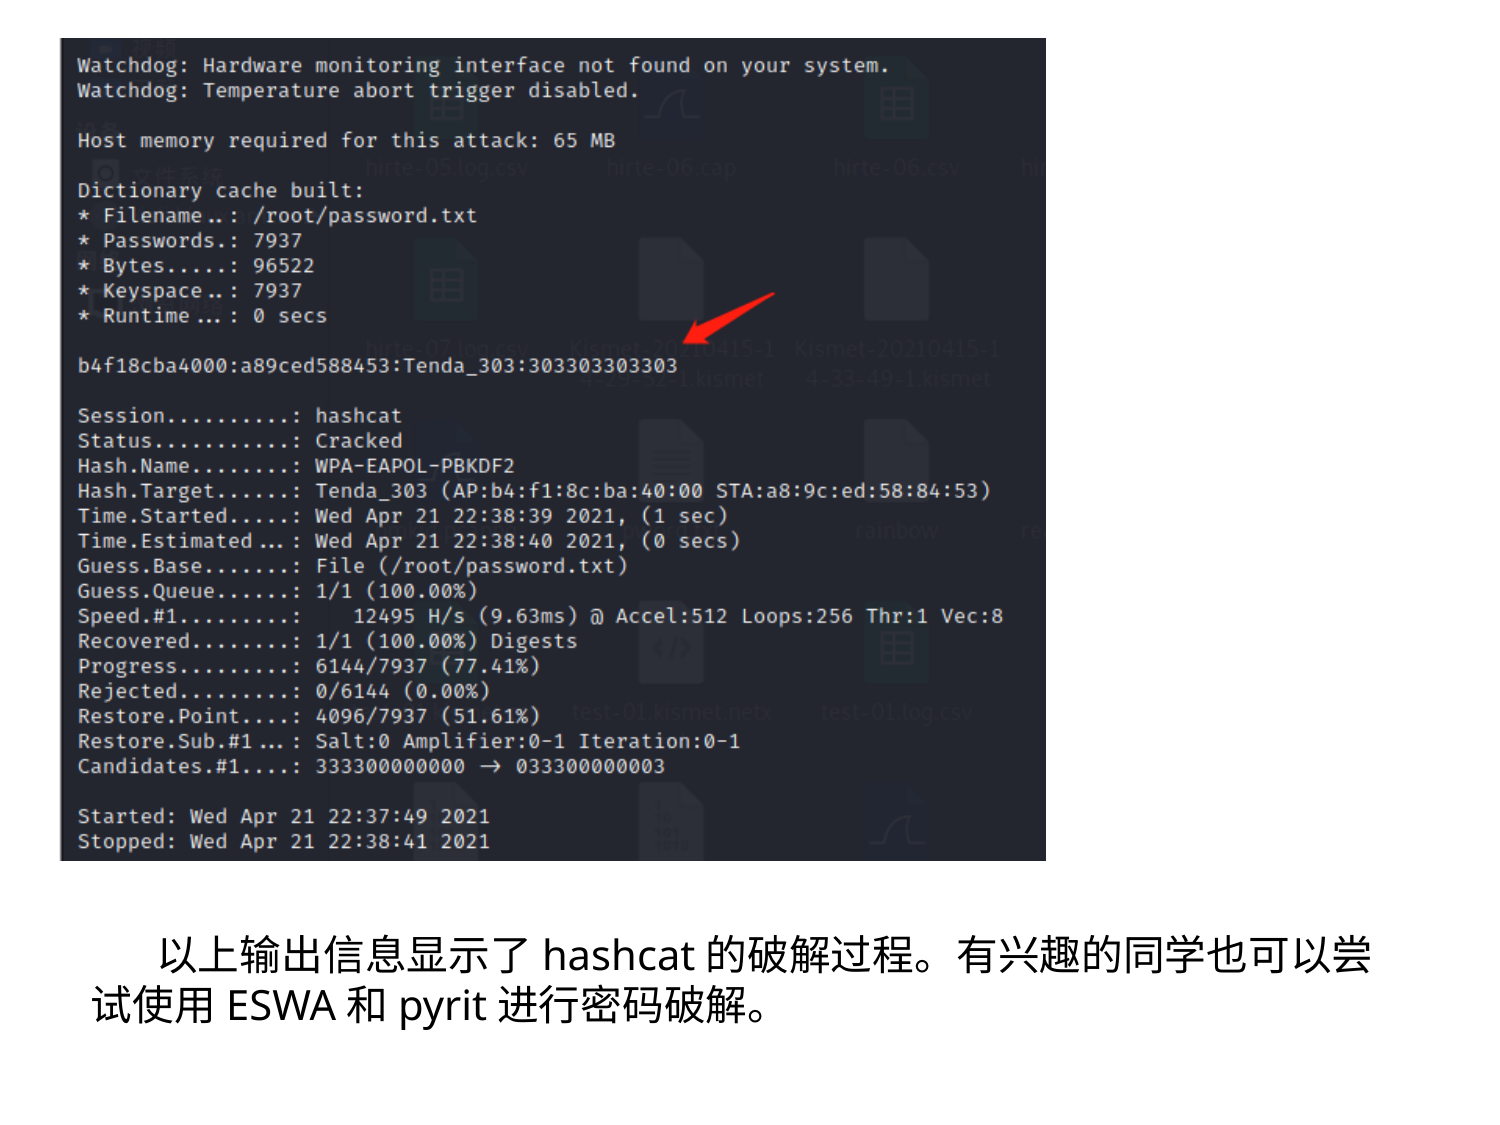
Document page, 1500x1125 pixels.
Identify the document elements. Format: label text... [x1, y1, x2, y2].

picture [59, 38, 1046, 861]
text_box 以上输出信息显示了hashcat的破解过程。有兴趣的同学也可以尝试使用ESWA和pyrit进行密码破解。 [76, 921, 1393, 1036]
